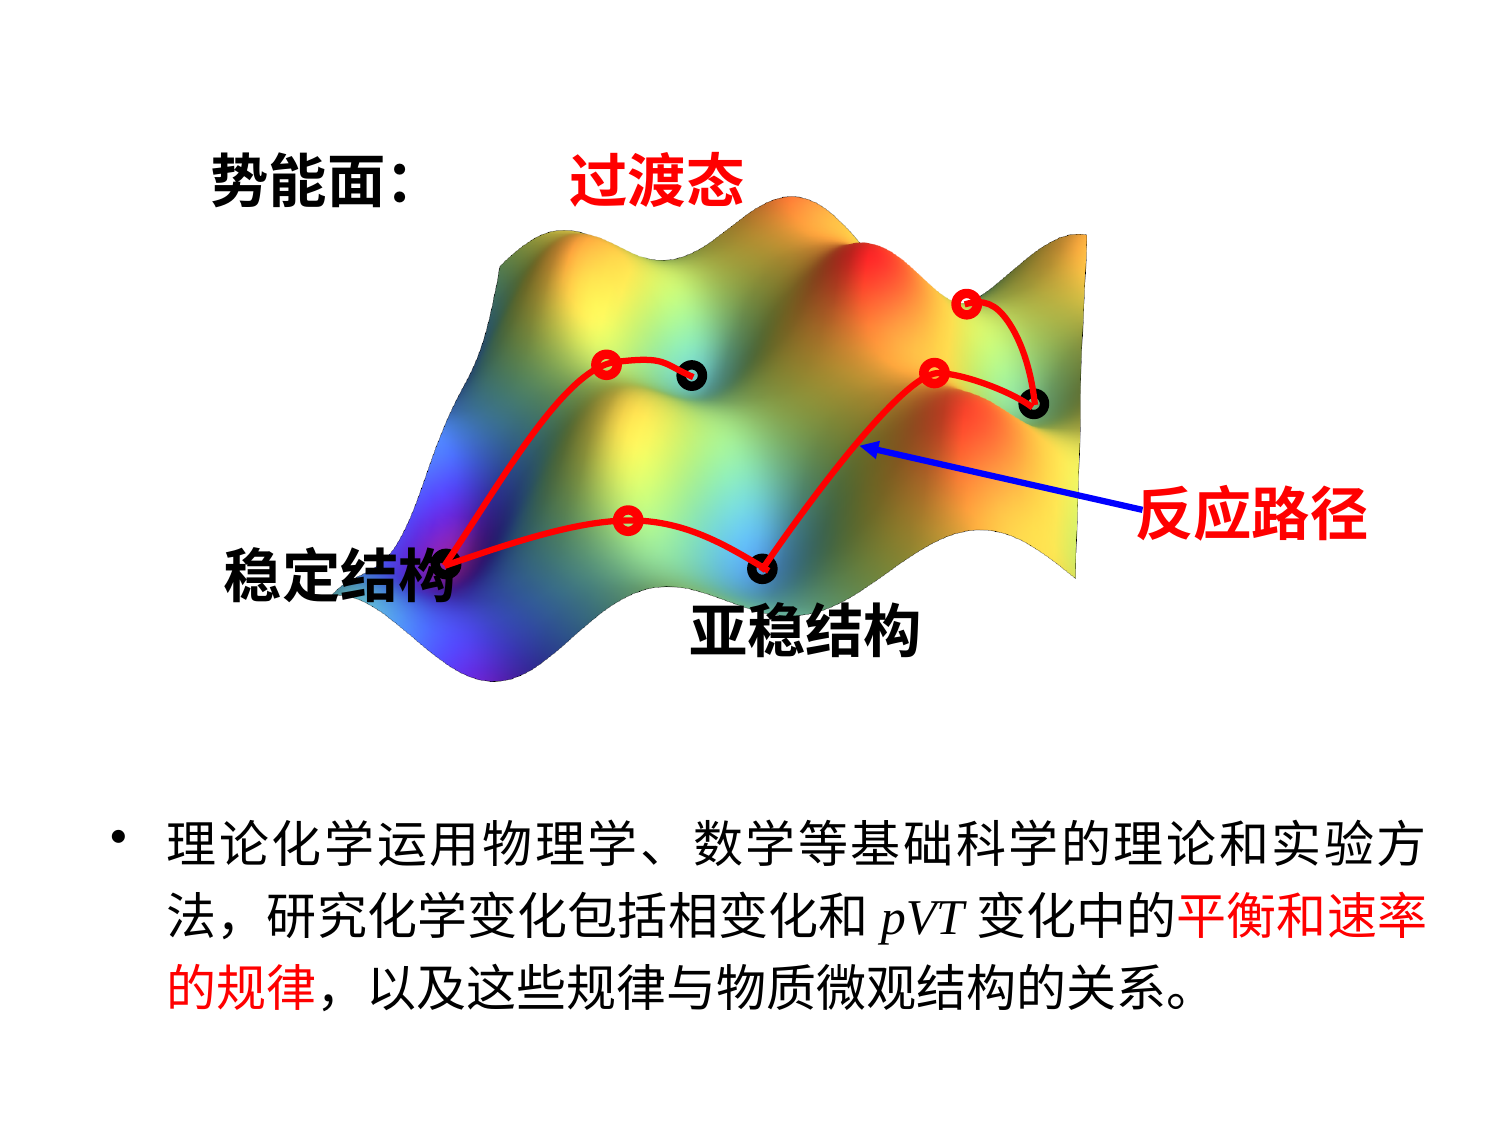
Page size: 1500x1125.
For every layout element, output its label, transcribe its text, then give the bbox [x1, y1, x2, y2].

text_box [206, 136, 1373, 688]
list 理论化学运用物理学、数学等基础科学的理论和实验方法，研究化学变化包括相变化和pVT变化中的平衡和速率的规律，以及这些规律与物质微观结构的关系。 [95, 793, 1443, 1038]
